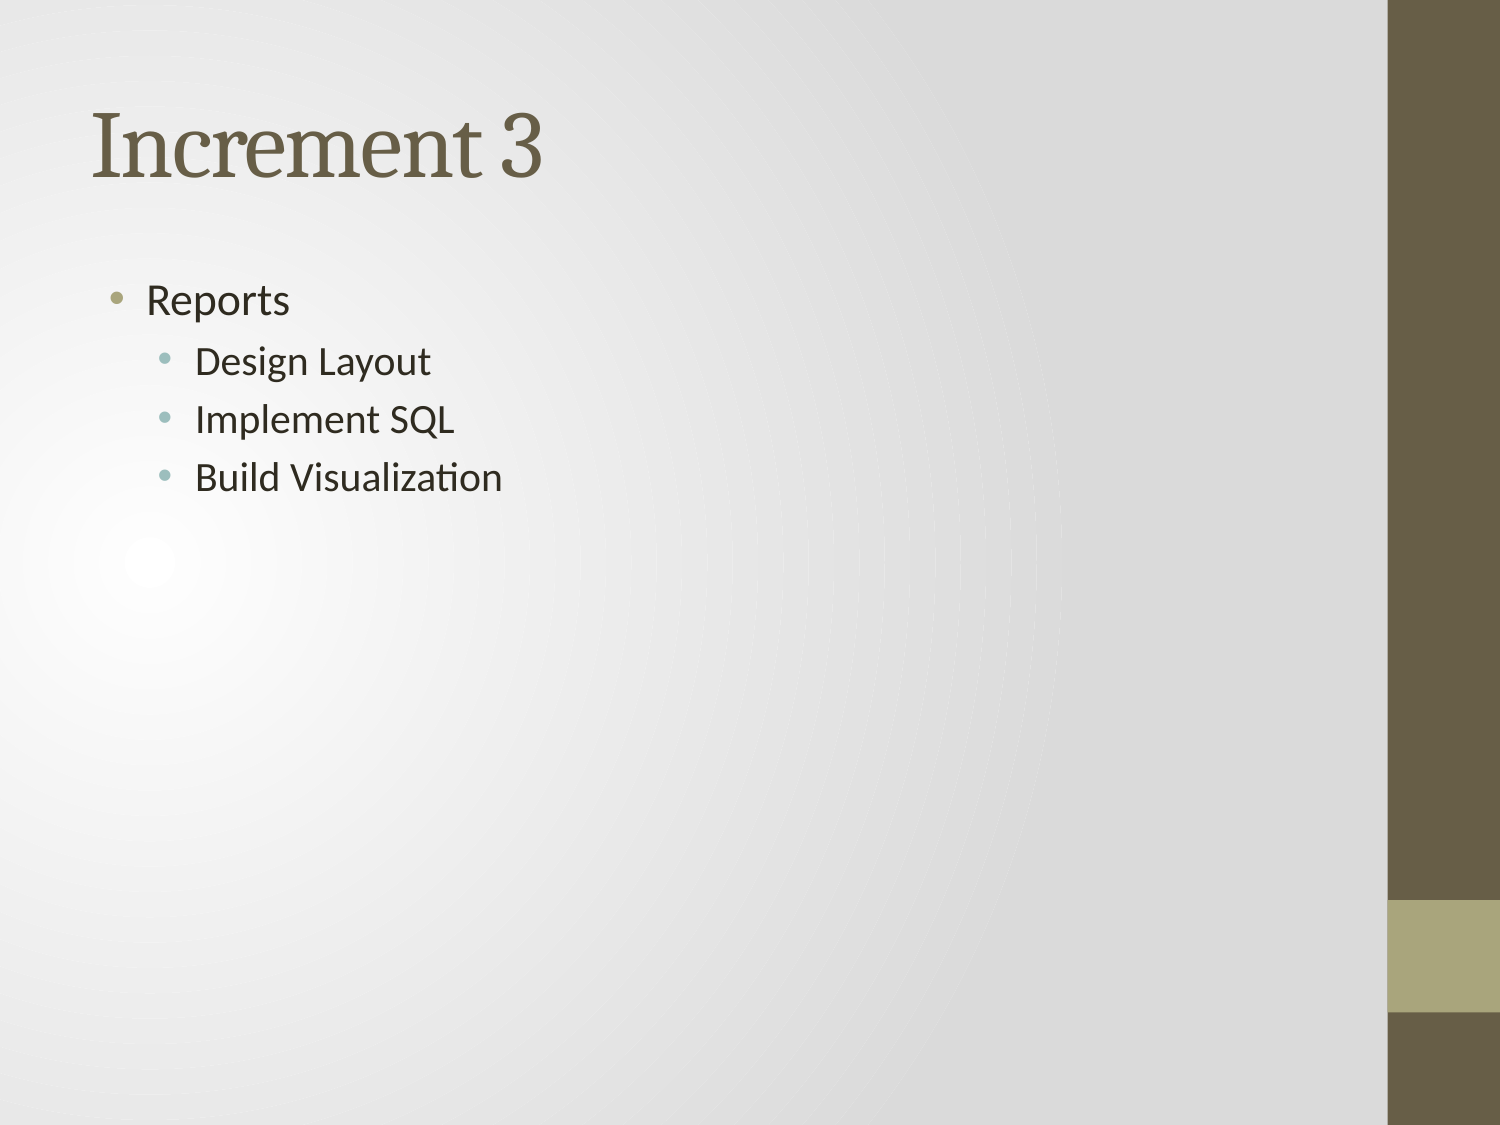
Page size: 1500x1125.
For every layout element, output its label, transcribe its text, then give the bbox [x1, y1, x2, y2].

list Reports Design Layout Implement SQL Build Visualization [75, 262, 1325, 1050]
title Increment 3 [75, 45, 1325, 233]
